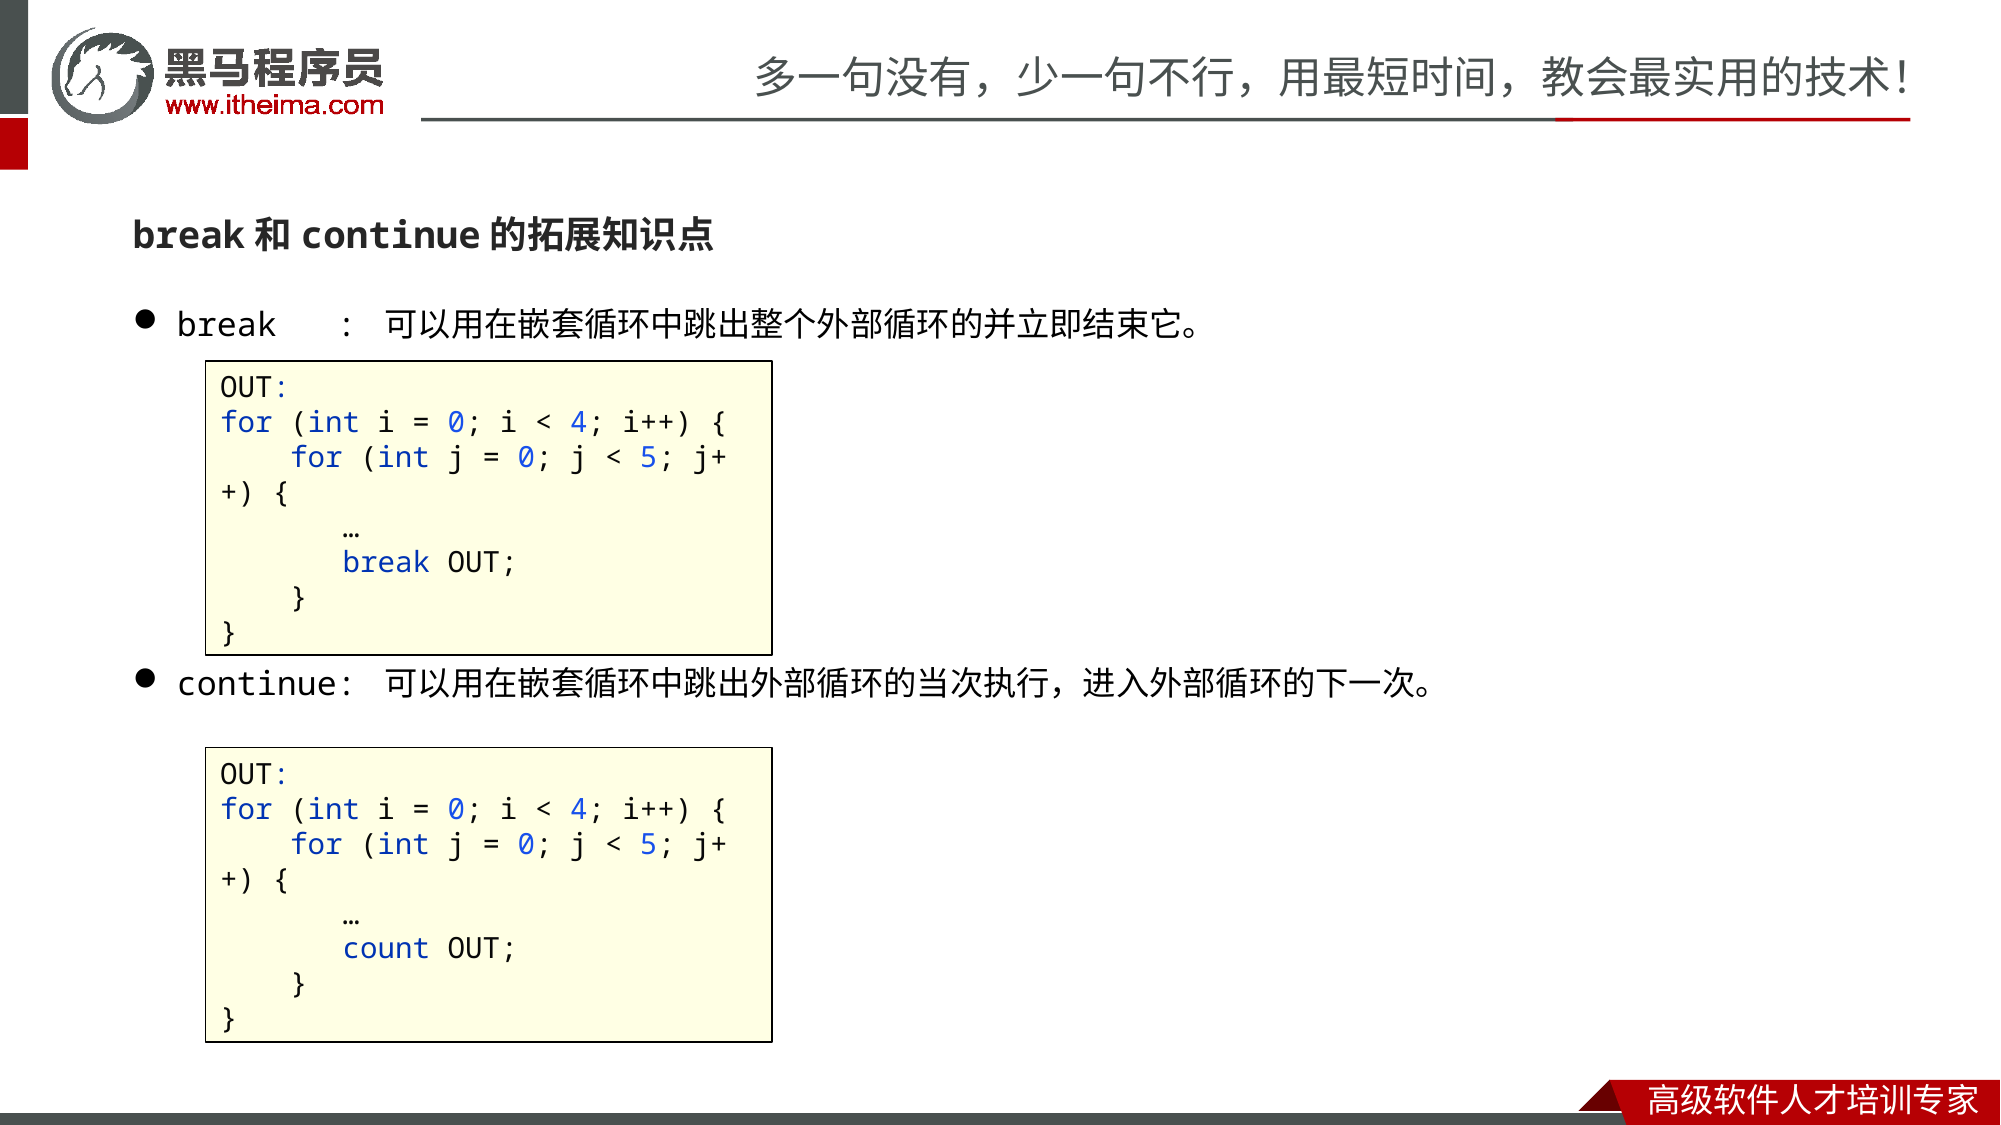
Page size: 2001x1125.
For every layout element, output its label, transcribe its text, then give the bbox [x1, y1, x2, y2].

text_box OUT: for (int i = 0; i < 4; i++) { for (int j = 0; j < 5; j++) { … break OUT; } } [205, 360, 773, 656]
text_box OUT: for (int i = 0; i < 4; i++) { for (int j = 0; j < 5; j++) { … count OUT; } } [205, 747, 773, 1043]
text_box break : 可以用在嵌套循环中跳出整个外部循环的并立即结束它。 continue: 可以用在嵌套循环中跳出外部循环的当次执行，进入外部循环的下一次。 [118, 275, 1499, 710]
text_box break和continue的拓展知识点 [118, 191, 740, 275]
picture [50, 26, 384, 125]
